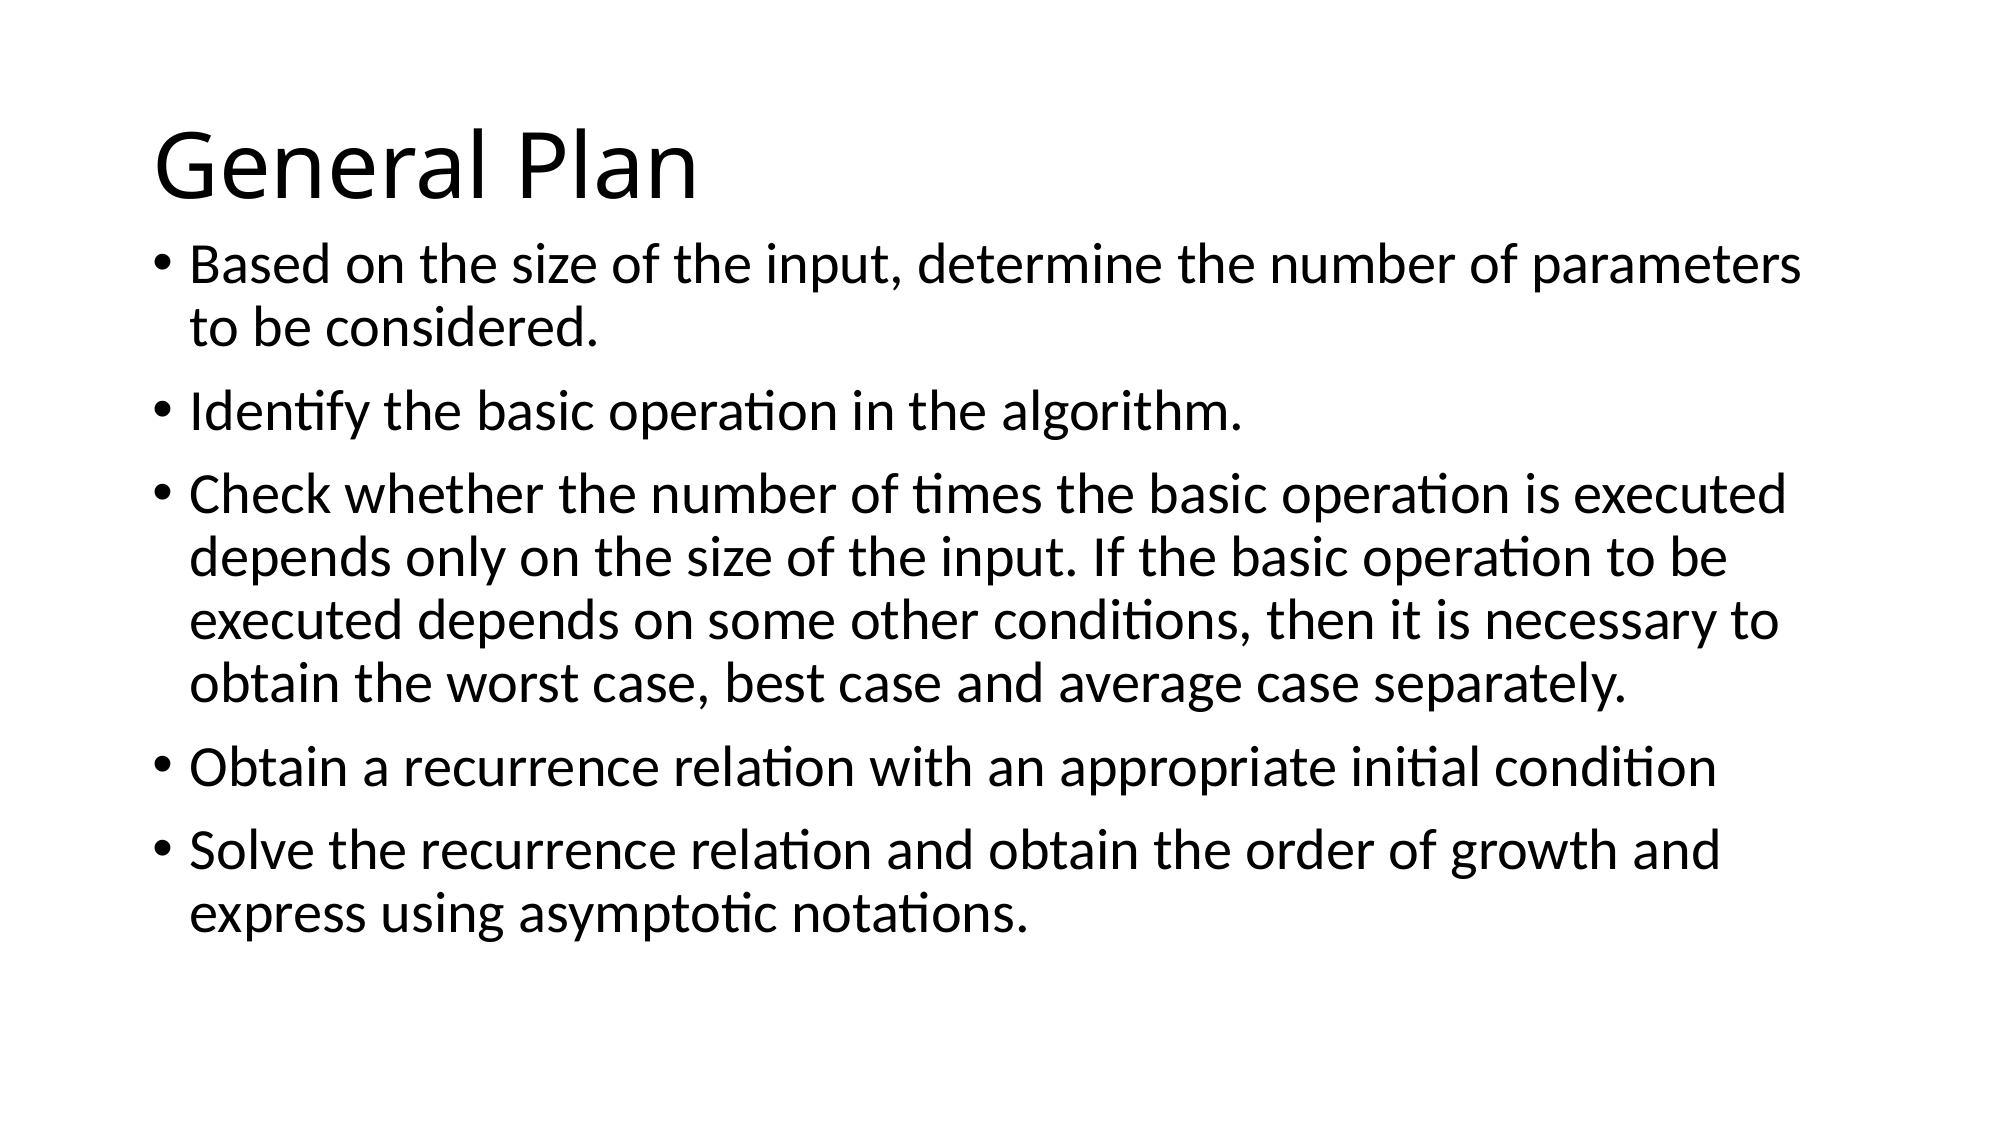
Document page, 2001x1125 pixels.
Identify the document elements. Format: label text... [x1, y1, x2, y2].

list Based on the size of the input, determine the number of parameters to be considered. Identify the basic operation in the algorithm. Check whether the number of times the basic operation is executed depends only on the size of the input. If the basic operation to be executed depends on some other conditions, then it is necessary to obtain the worst case, best case and average case separately. Obtain a recurrence relation with an appropriate initial condition Solve the recurrence relation and obtain the order of growth and express using asymptotic notations. [137, 226, 1863, 1066]
title General Plan [137, 59, 1863, 226]
